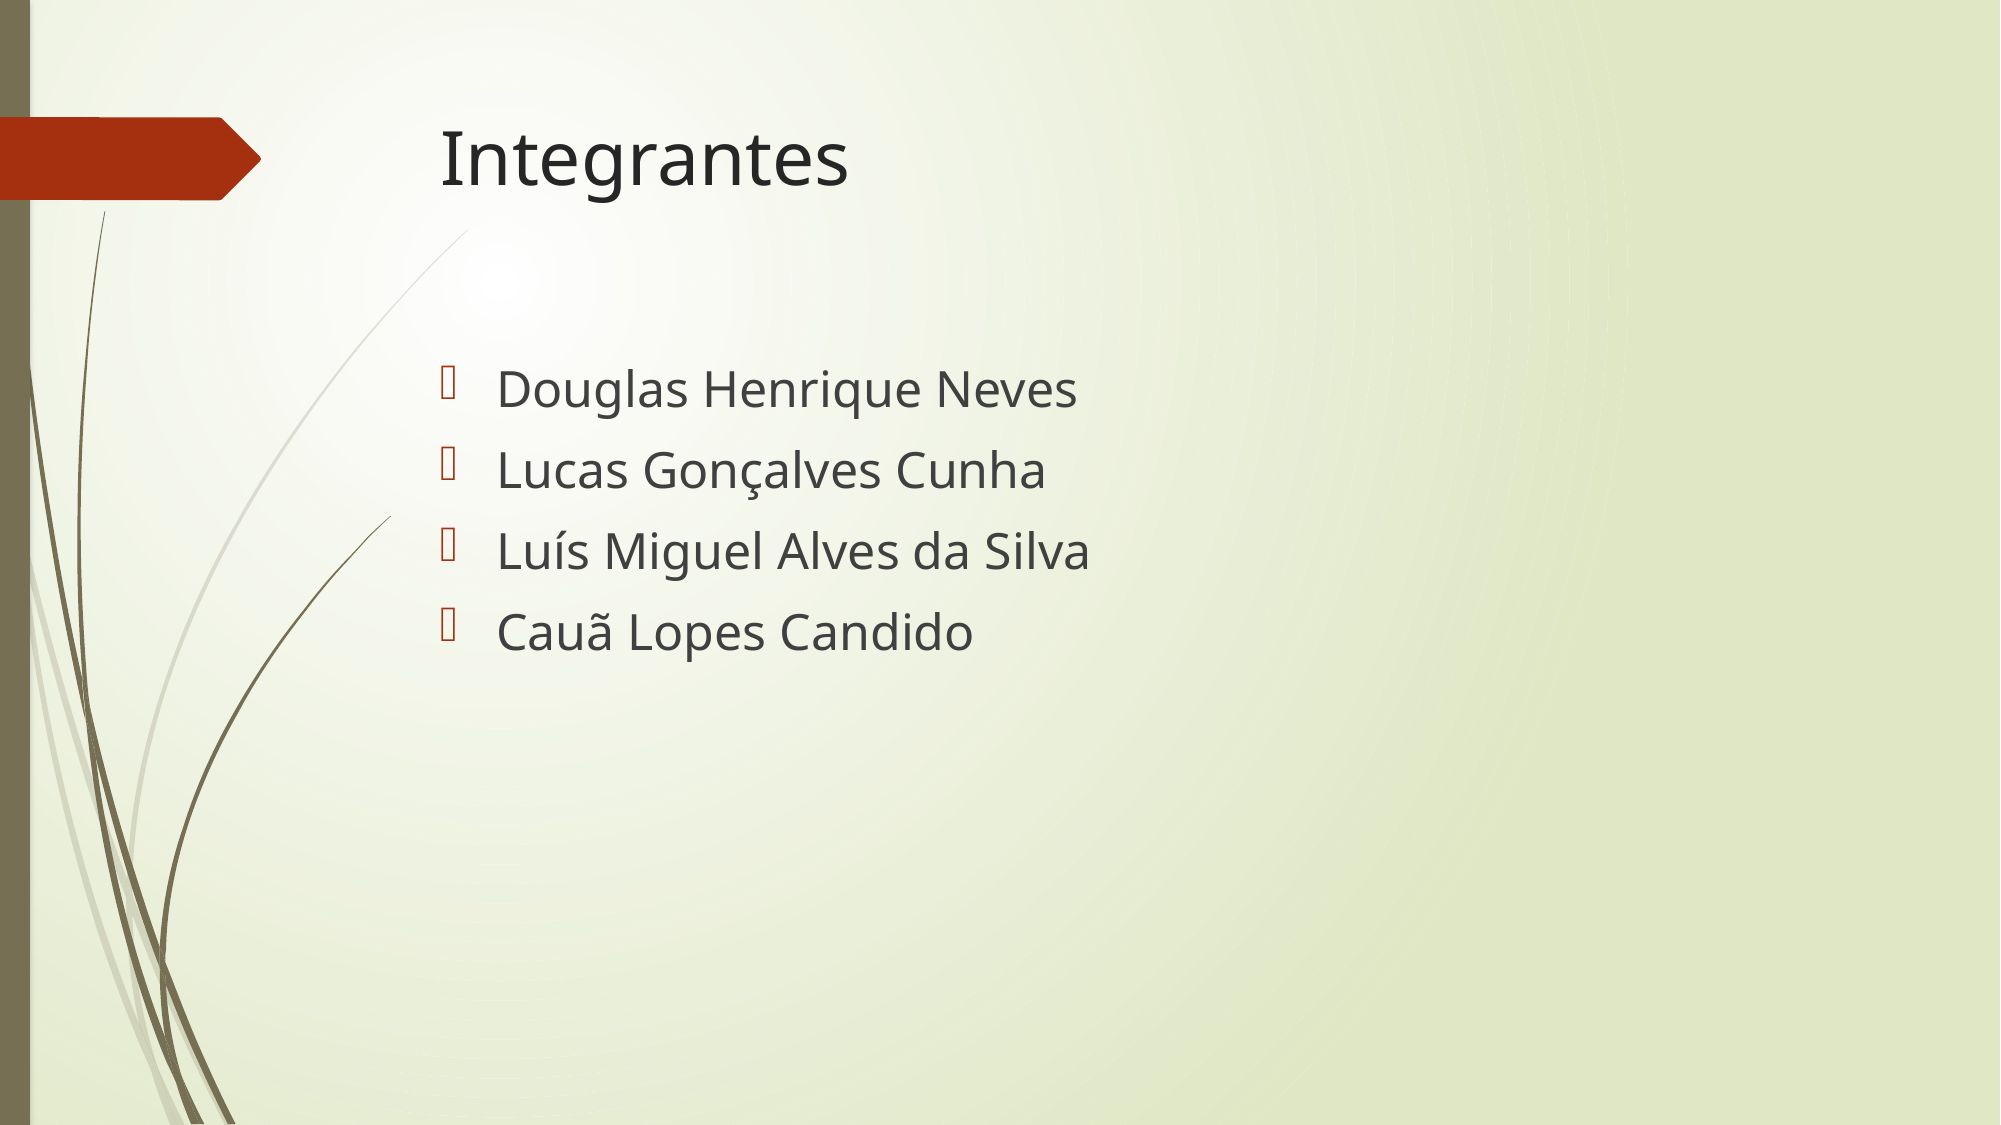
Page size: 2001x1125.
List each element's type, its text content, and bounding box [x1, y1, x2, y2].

title Integrantes [425, 102, 1888, 313]
list Douglas Henrique Neves Lucas Gonçalves Cunha Luís Miguel Alves da Silva Cauã Lopes Candido [424, 350, 1888, 970]
